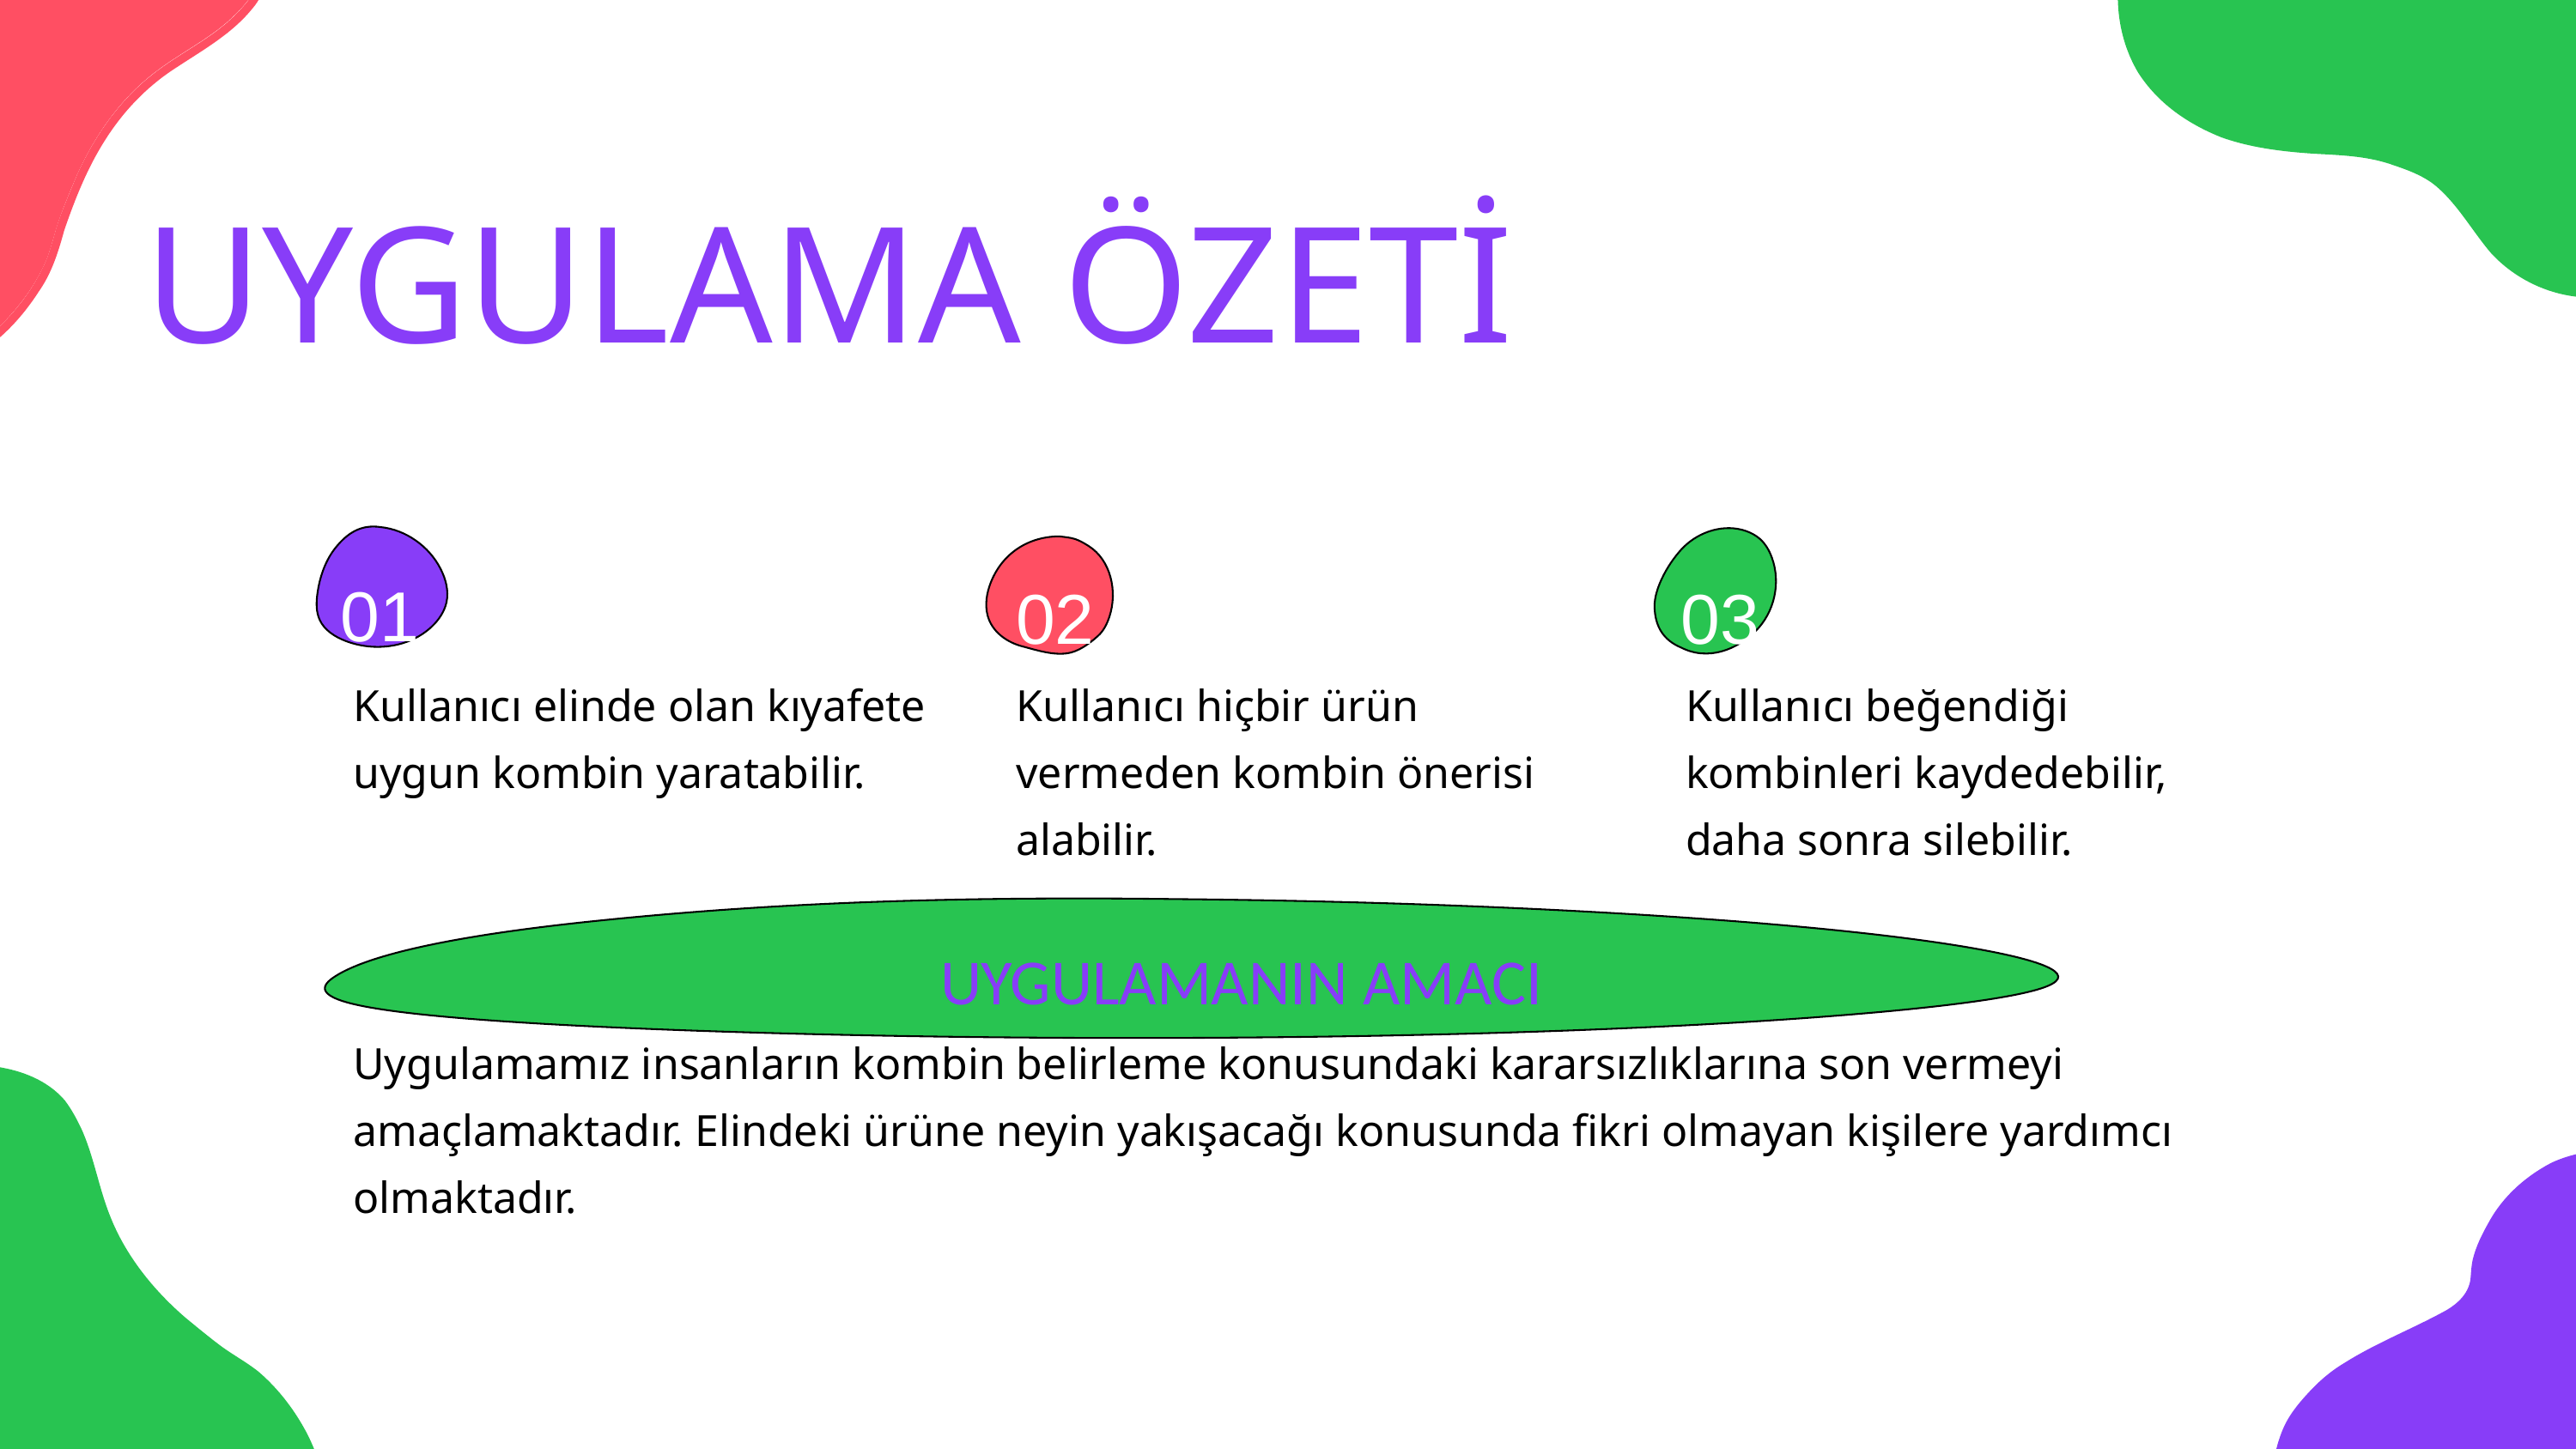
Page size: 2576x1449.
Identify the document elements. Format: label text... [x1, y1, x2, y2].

text_box UYGULAMANIN AMACI [325, 898, 2059, 1021]
text_box 01 [340, 545, 428, 656]
text_box [428, 550, 447, 631]
text_box Kullanıcı elinde olan kıyafete uygun kombin yaratabilir. [353, 663, 928, 797]
text_box [1103, 561, 1113, 630]
text_box [0, 0, 259, 337]
text_box UYGULAMA ÖZETİ [144, 143, 1872, 376]
text_box Kullanıcı beğendiği kombinleri kaydedebilir, daha sonra silebilir. [1686, 663, 2260, 864]
text_box 03 [1680, 548, 1769, 658]
text_box [1654, 550, 1680, 648]
text_box [1683, 528, 1768, 548]
text_box [316, 526, 422, 639]
text_box Uygulamamız insanların kombin belirleme konusundaki kararsızlıklarına son vermeyi amaçlamaktadır. Elindeki ürüne neyin yakışacağı konusunda fikri olmayan kişilere yardımcı olmaktadır. [353, 1021, 2186, 1289]
text_box 02 [1016, 549, 1103, 659]
text_box Kullanıcı hiçbir ürün vermeden kombin önerisi alabilir. [1016, 663, 1591, 864]
text_box [986, 549, 1016, 645]
text_box [1018, 536, 1092, 549]
text_box [1769, 550, 1777, 613]
